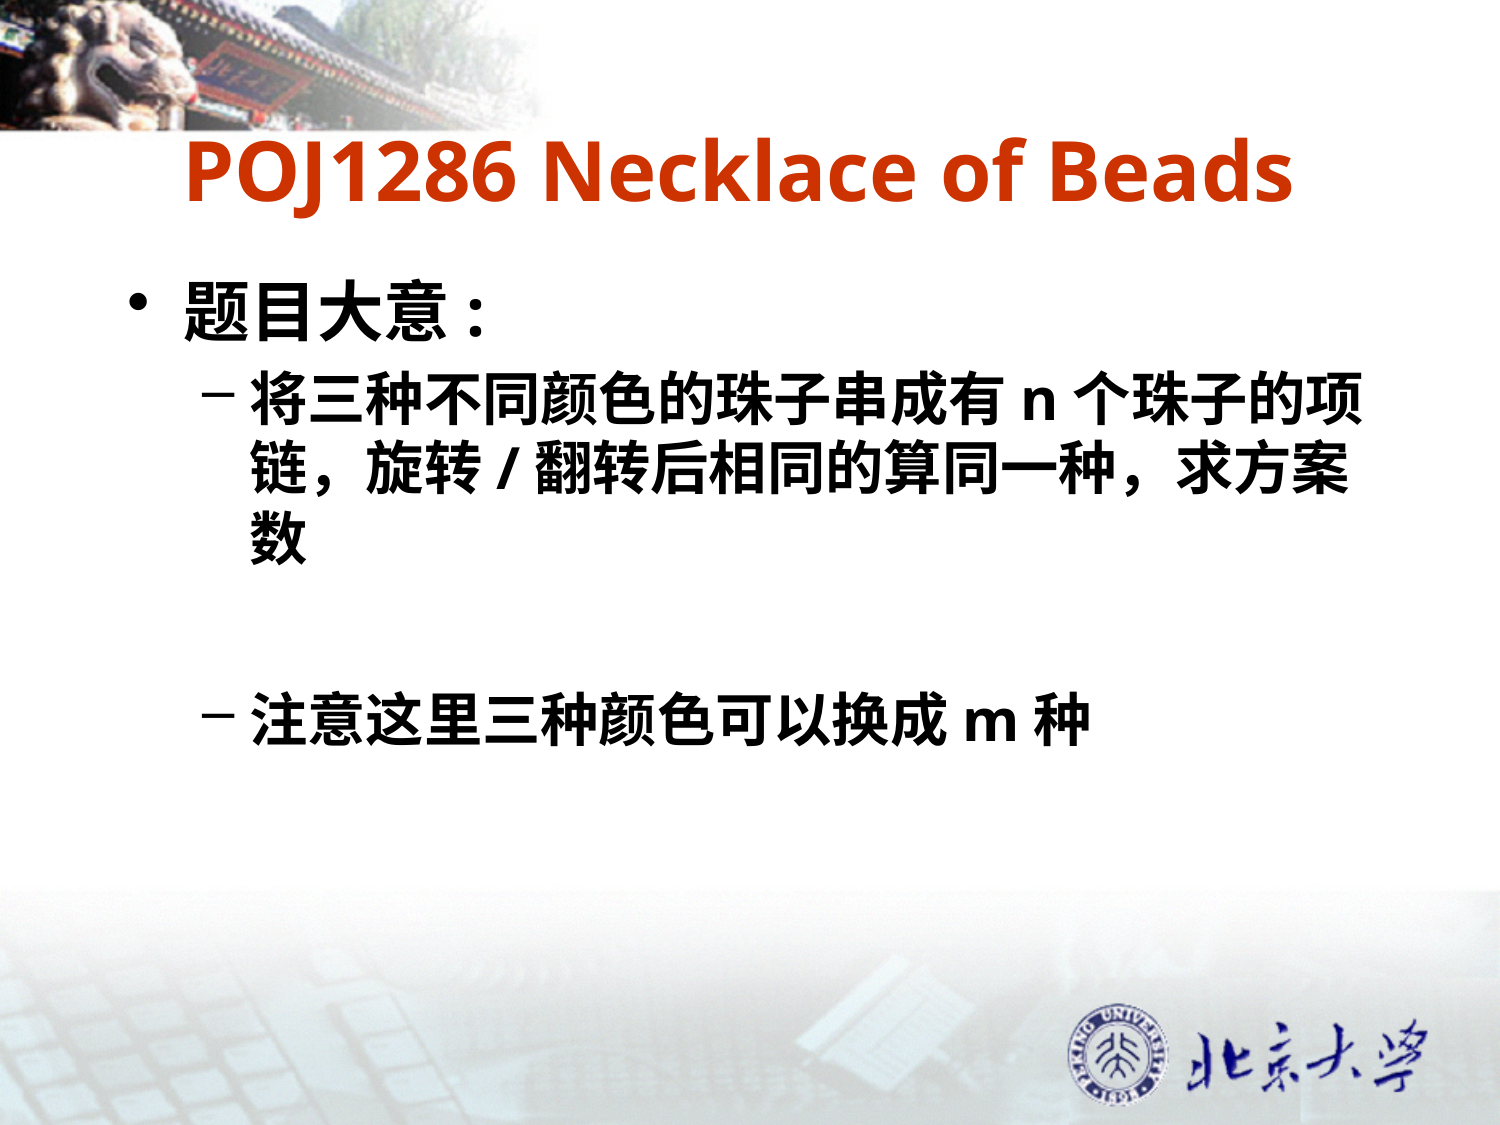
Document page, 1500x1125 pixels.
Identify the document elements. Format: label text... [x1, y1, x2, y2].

list 题目大意: 将三种不同颜色的珠子串成有n个珠子的项链，旋转/翻转后相同的算同一种，求方案数 注意这里三种颜色可以换成m种 [112, 262, 1388, 1001]
title POJ1286 Necklace of Beads [112, 99, 1388, 238]
picture [0, 0, 1500, 1125]
